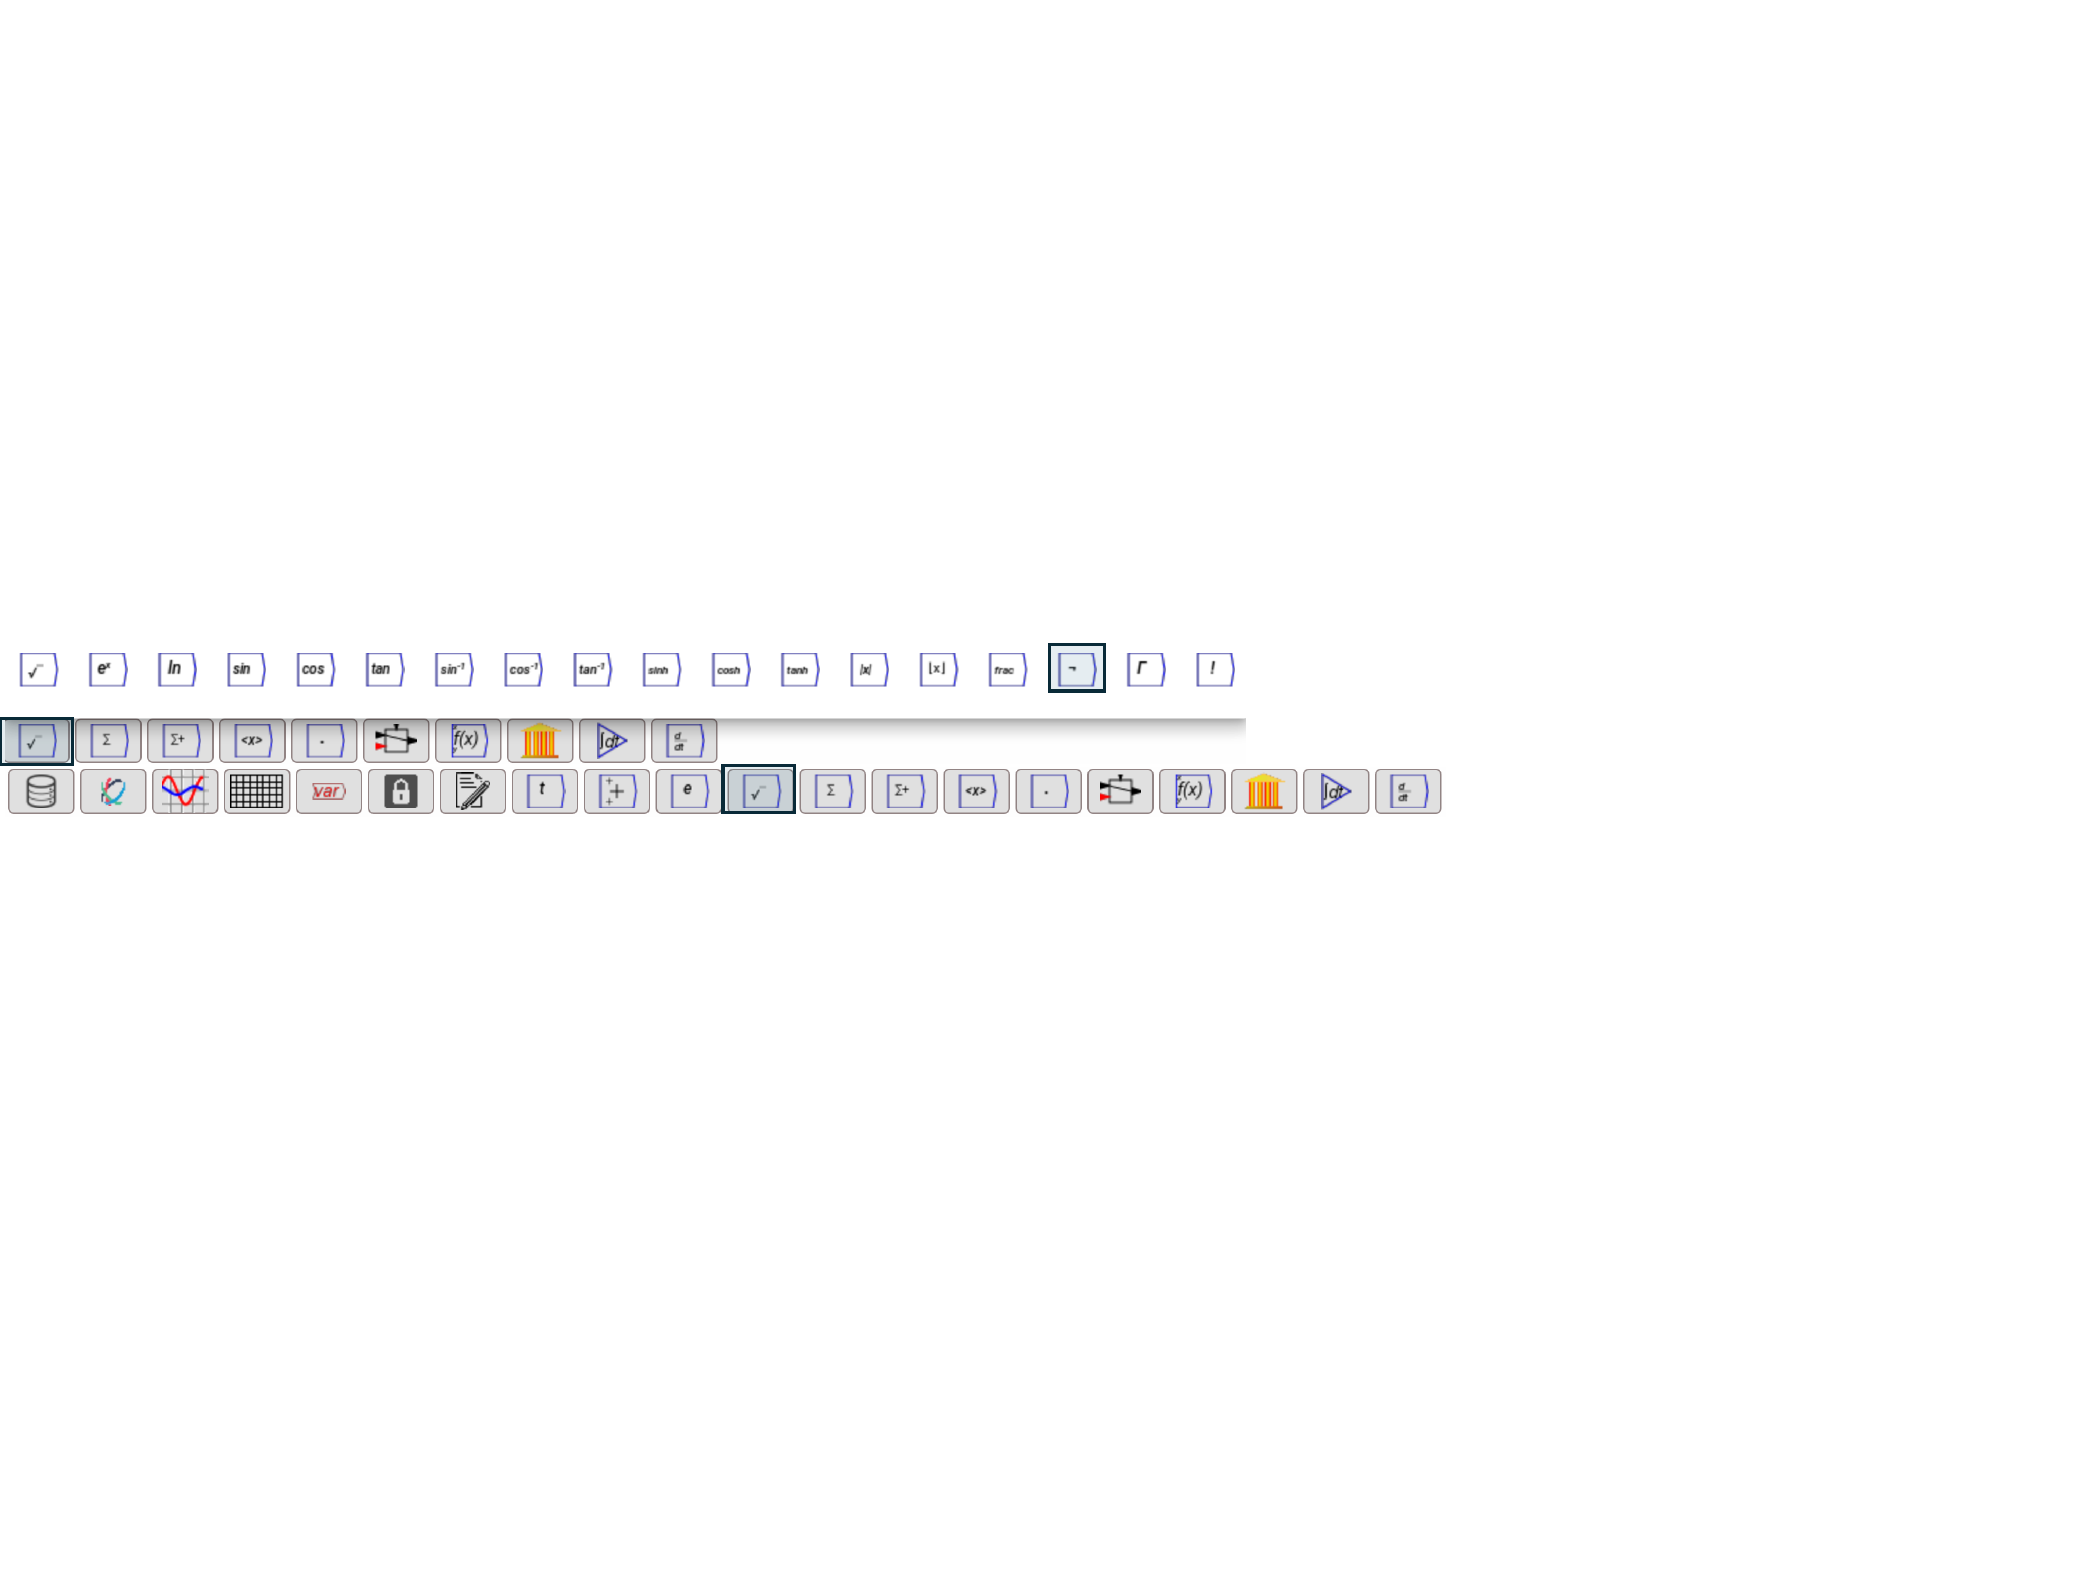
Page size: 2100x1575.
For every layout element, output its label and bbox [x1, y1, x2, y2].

picture [5, 631, 1246, 765]
picture [5, 767, 1447, 818]
text_box [0, 717, 74, 766]
